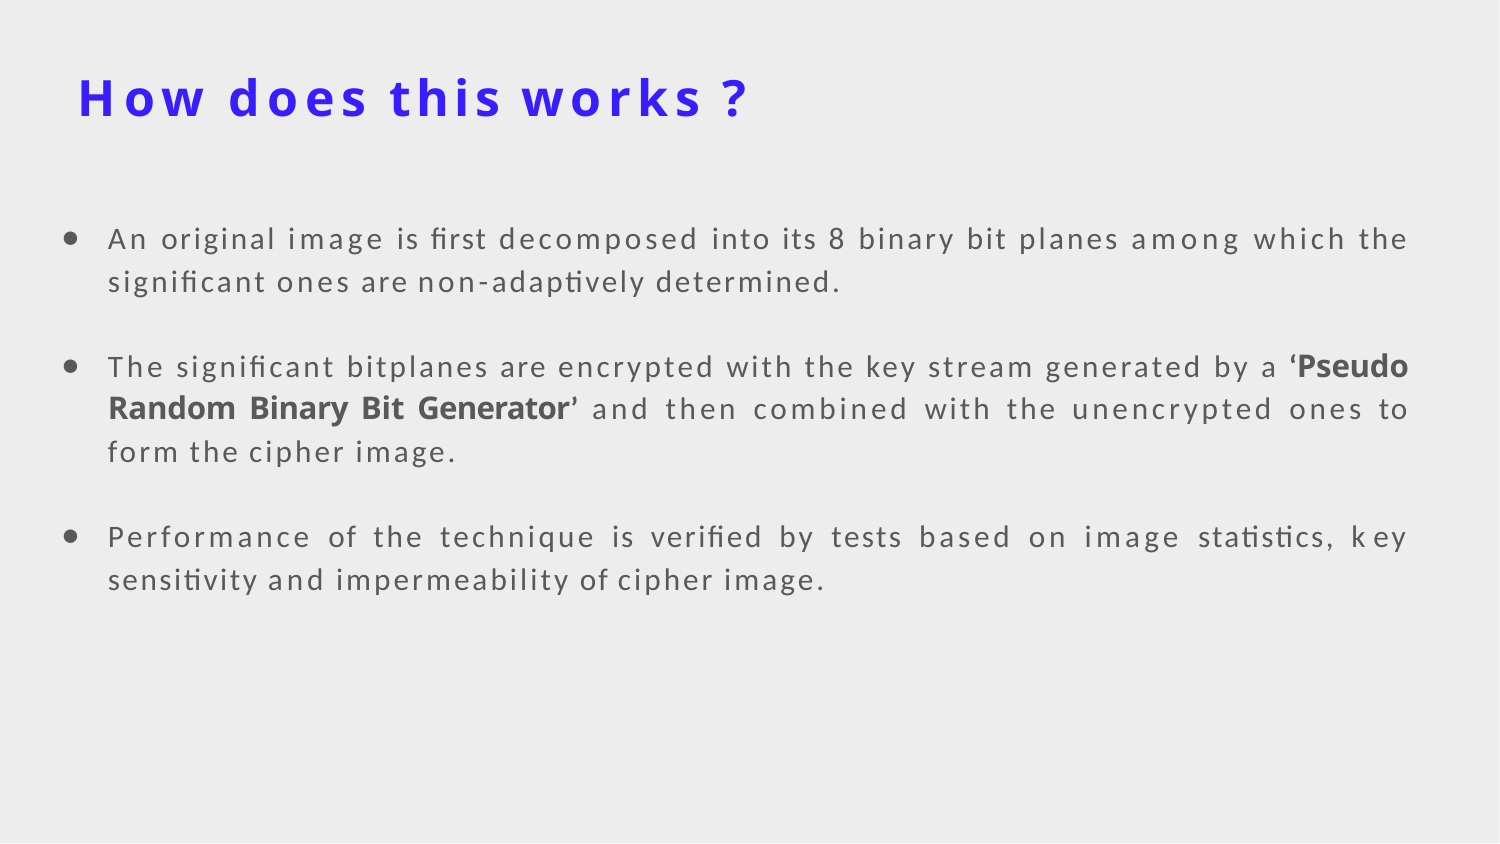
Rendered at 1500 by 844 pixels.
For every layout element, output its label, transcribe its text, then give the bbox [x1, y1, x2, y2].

title How does this works ? [75, 64, 1322, 208]
text_box An original image is ﬁrst decomposed into its 8 binary bit planes among which the signiﬁcant ones are non-adaptively determined. The signiﬁcant bitplanes are encrypted with the key stream generated by a ‘Pseudo Random Binary Bit Generator’ and then combined with the unencrypted ones to form the cipher image. Performance of the technique is veriﬁed by tests based on image statistics, key sensitivity and impermeability of cipher image. [58, 210, 1409, 639]
